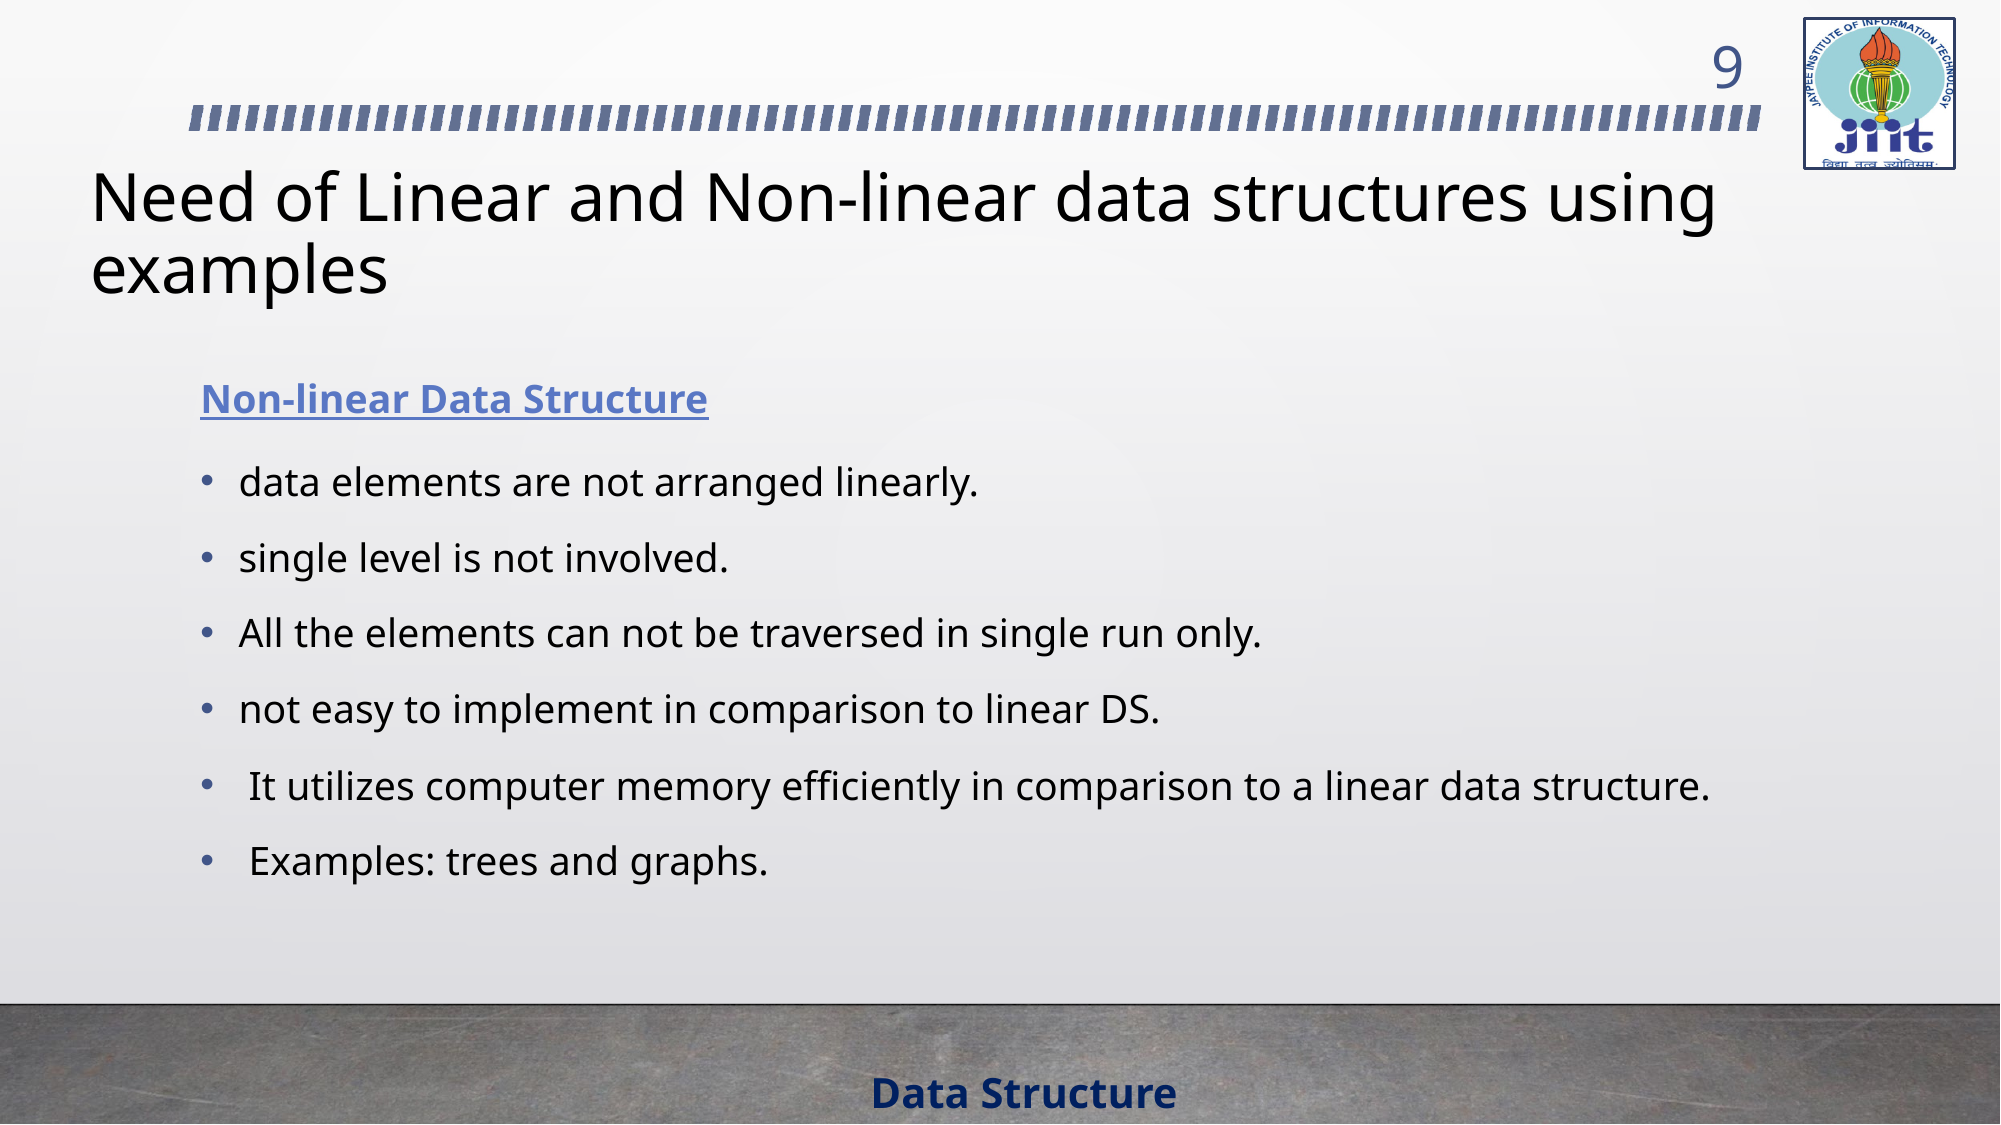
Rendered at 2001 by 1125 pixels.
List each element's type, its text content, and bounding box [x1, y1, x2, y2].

picture [1806, 20, 1953, 167]
picture [186, 105, 1762, 131]
title Need of Linear and Non-linear data structures using examples [75, 156, 1761, 329]
list Non-linear Data Structure data elements are not arranged linearly. single level is not involved. All the elements can not be traversed in single run only. not easy to implement in comparison to linear DS. It utilizes computer memory efficiently in comparison to a linear data structure. Examples: trees and graphs. [185, 356, 1761, 897]
picture [0, 1004, 2000, 1124]
slide_number 9 [1626, 22, 1760, 106]
